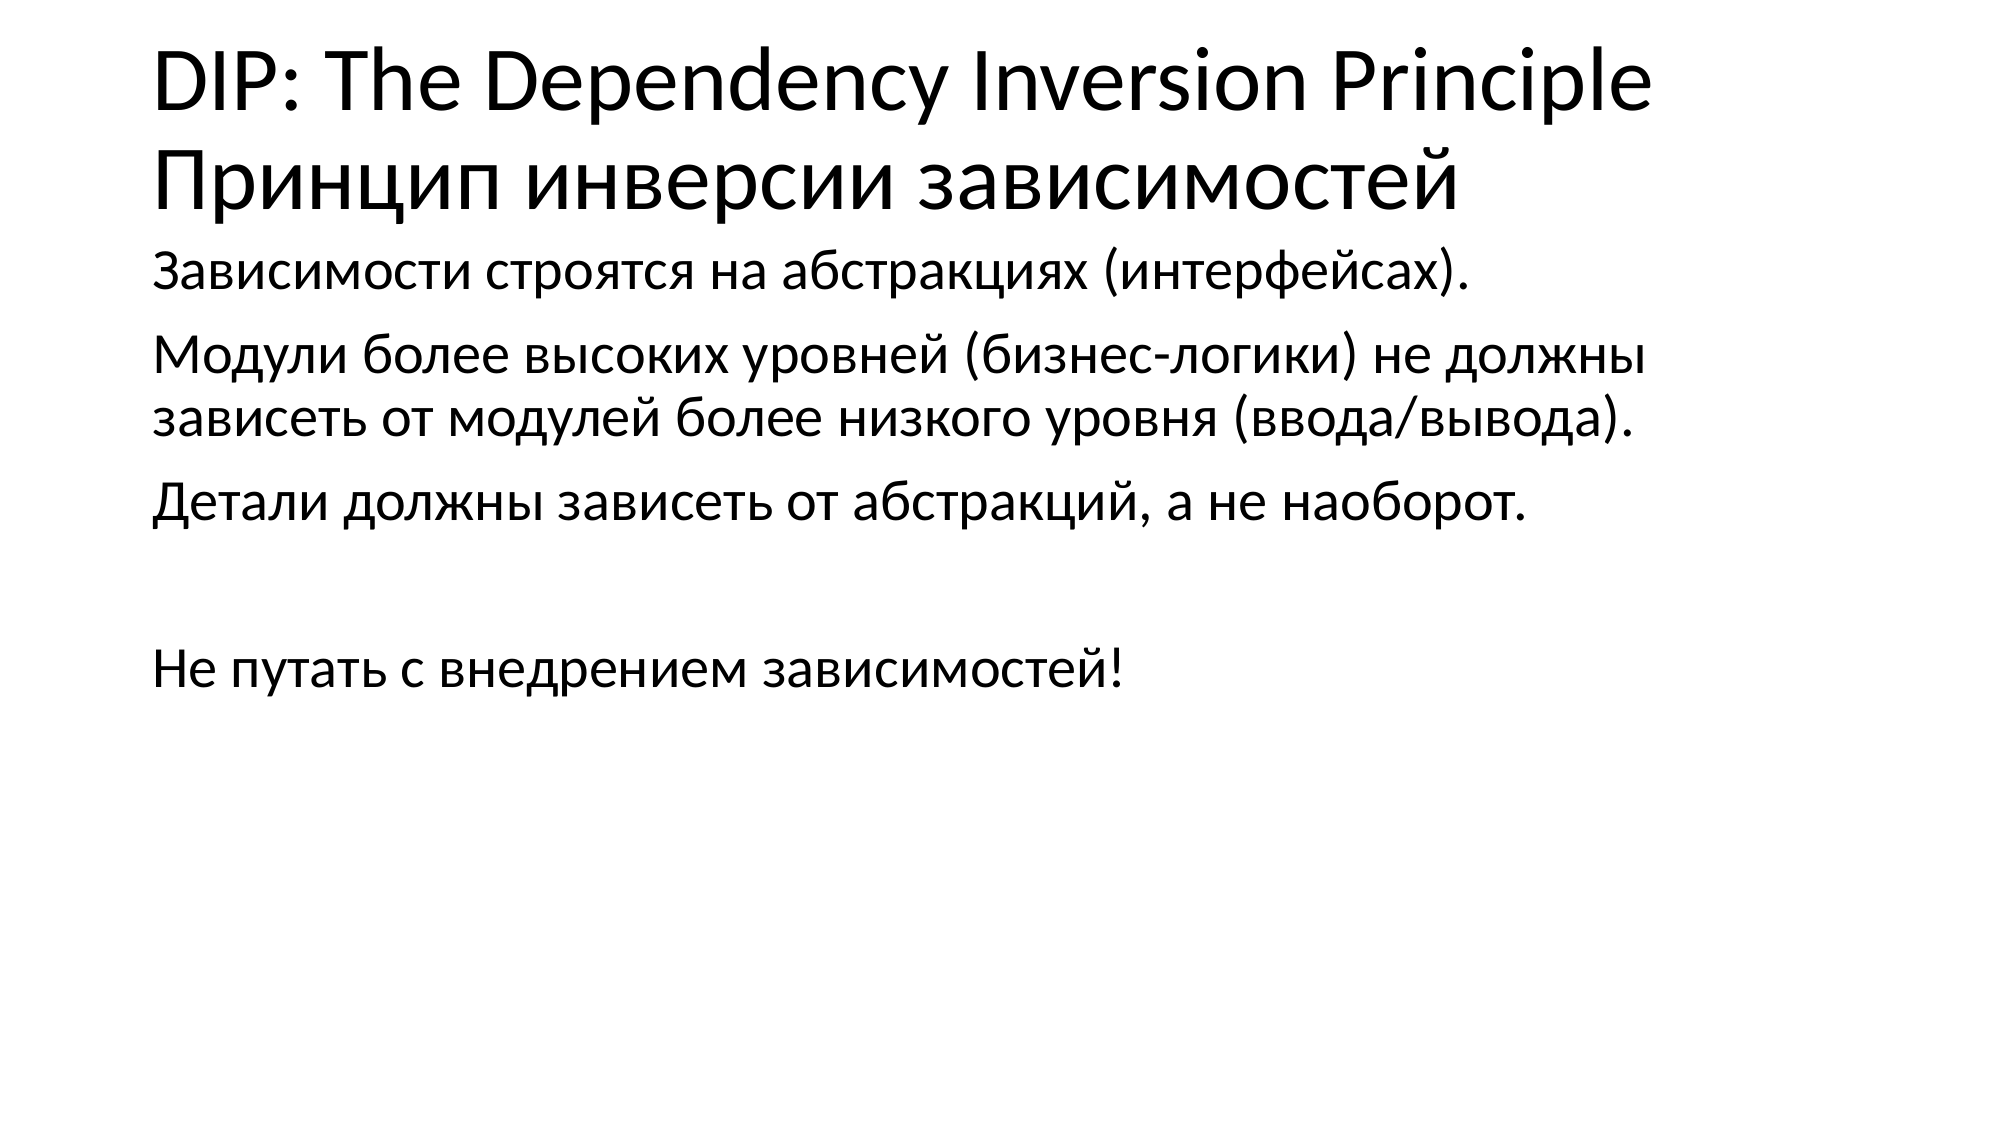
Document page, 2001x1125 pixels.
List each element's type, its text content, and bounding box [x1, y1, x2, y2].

text_box DIP: The Dependency Inversion Principle Принцип инверсии зависимостей [137, 59, 1863, 202]
text_box Зависимости строятся на абстракциях (интерфейсах). Модули более высоких уровней (бизнес-логики) не должны зависеть от модулей более низкого уровня (ввода/вывода). Детали должны зависеть от абстракций, а не наоборот. Не путать с внедрением зависимостей! [137, 232, 1863, 1048]
